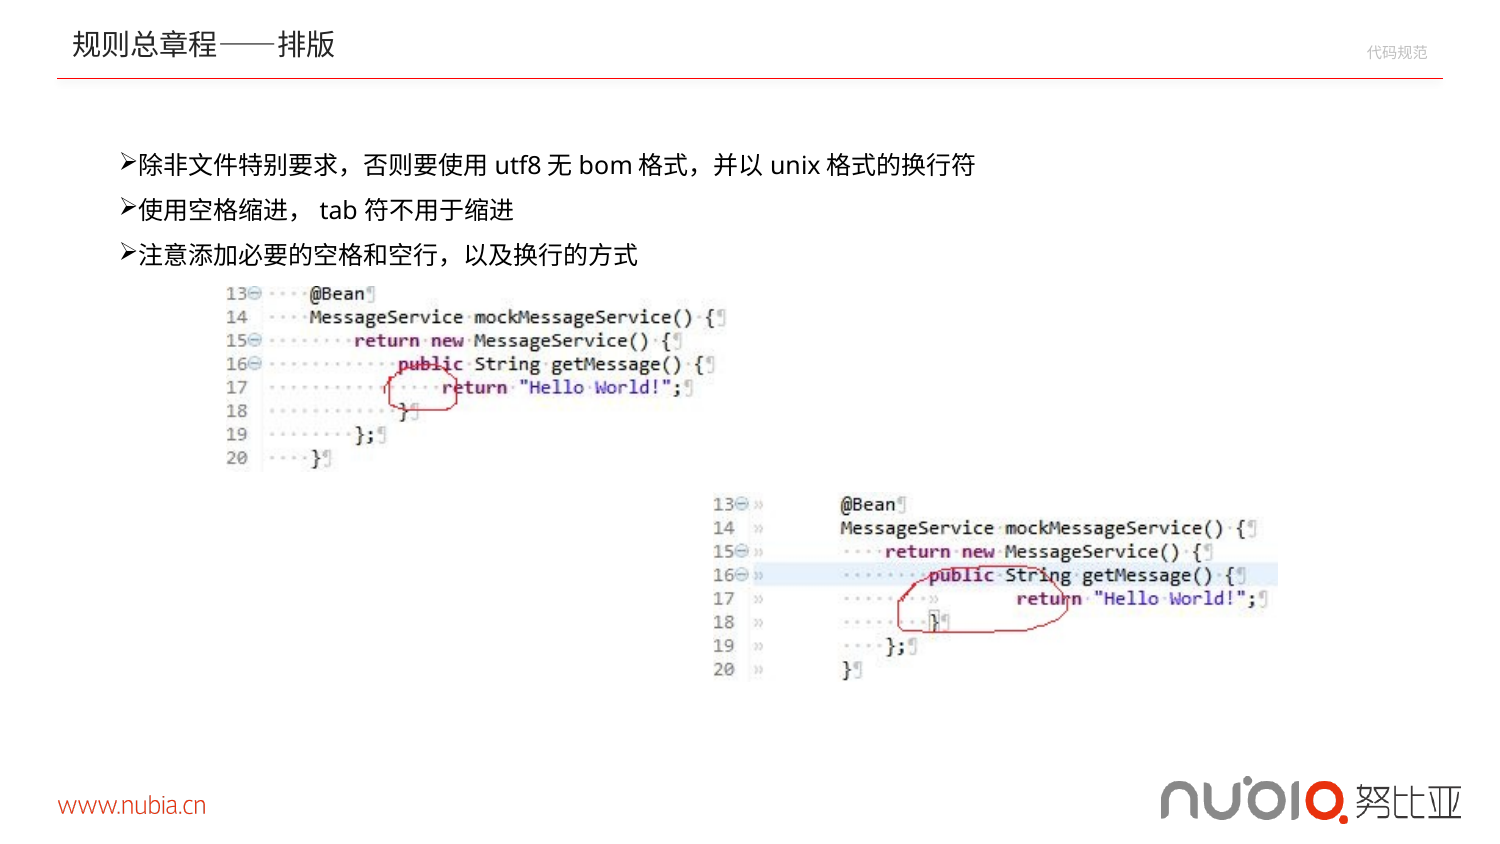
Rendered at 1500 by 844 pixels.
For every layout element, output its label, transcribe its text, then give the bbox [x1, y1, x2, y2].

text_box 除非文件特别要求，否则要使用utf8无bom格式，并以unix格式的换行符 使用空格缩进，tab符不用于缩进 注意添加必要的空格和空行，以及换行的方式 [103, 96, 1443, 737]
picture [225, 285, 744, 473]
text_box 规则总章程——排版 [57, 21, 714, 67]
picture [56, 793, 206, 819]
subtitle 代码规范 [848, 35, 1443, 69]
picture [713, 492, 1278, 683]
picture [1160, 776, 1462, 824]
